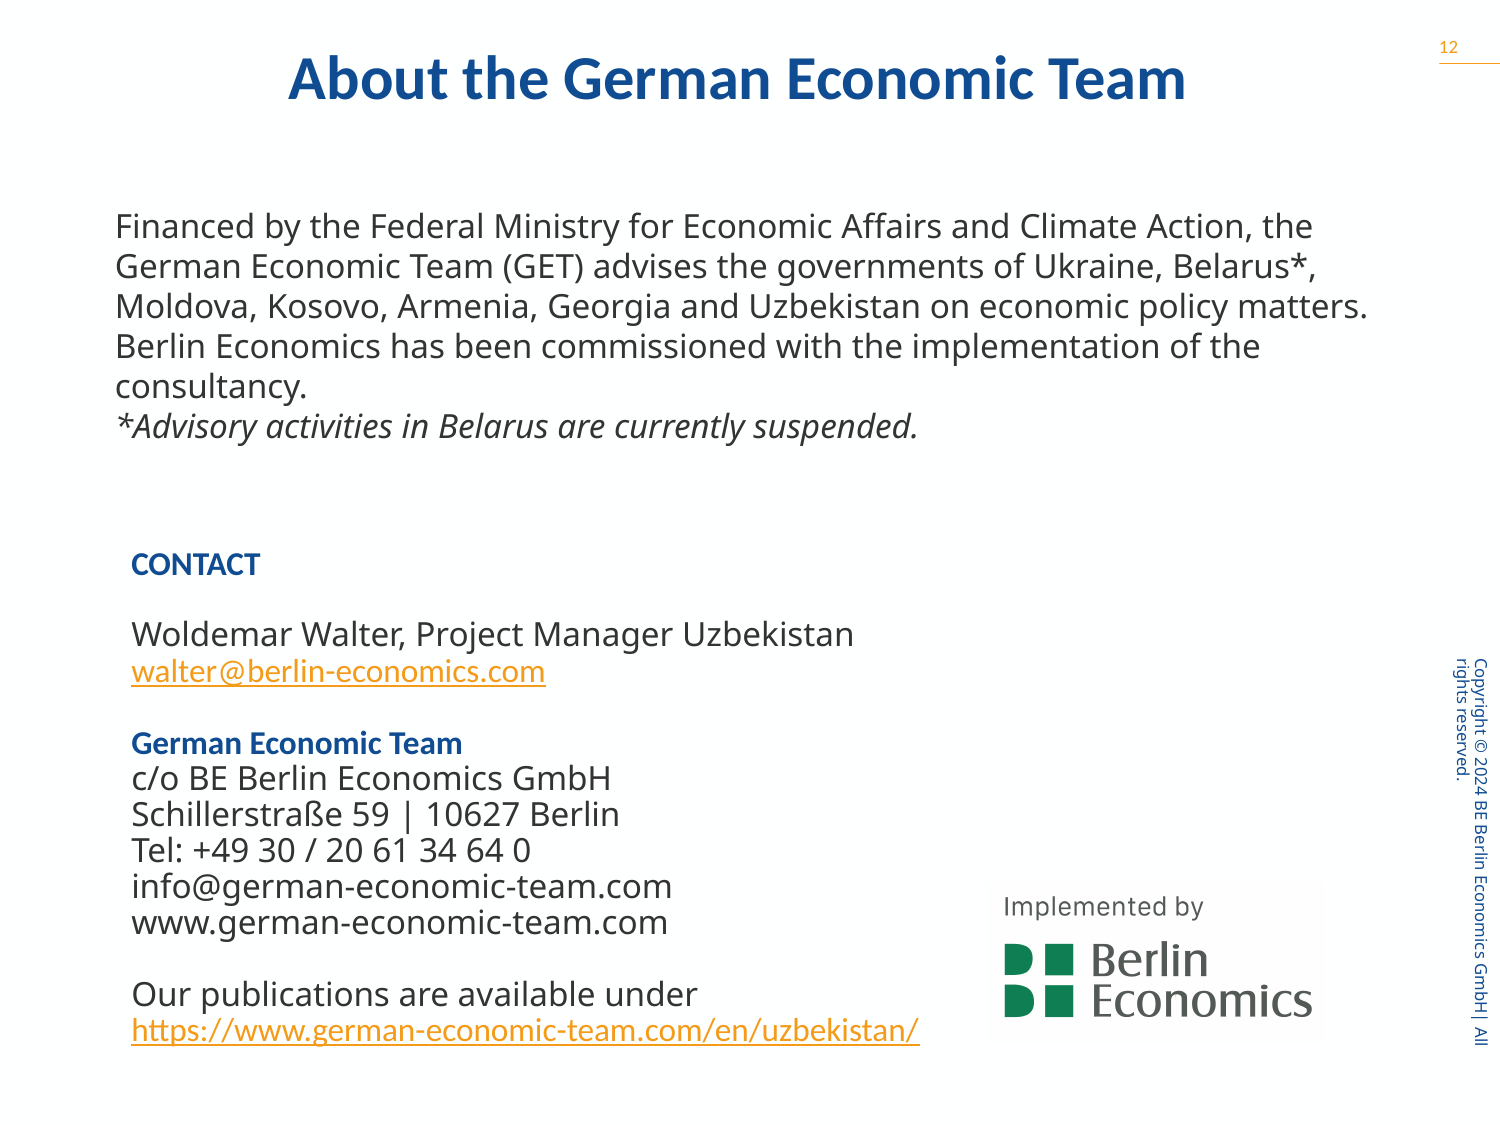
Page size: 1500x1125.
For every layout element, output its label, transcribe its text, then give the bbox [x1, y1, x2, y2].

text_box [124, 910, 618, 947]
list Financed by the Federal Ministry for Economic Affairs and Climate Action, the German Economic Team (GET) advises the governments of Ukraine, Belarus*, Moldova, Kosovo, Armenia, Georgia and Uzbekistan on economic policy matters. Berlin Economics has been commissioned with the implementation of the consultancy. *Advisory activities in Belarus are currently suspended. [114, 205, 1383, 410]
slide_number 12 [1388, 16, 1458, 77]
text_box [123, 871, 617, 908]
text_box CONTACT Woldemar Walter, Project Manager Uzbekistan walter@berlin-economics.com German Economic Team c/o BE Berlin Economics GmbH Schillerstraße 59 | 10627 Berlin Tel: +49 30 / 20 61 34 64 0 info@german-economic-team.com www.german-economic-team.com Our publications are available under https://www.german-economic-team.com/en/uzbekistan/ [116, 538, 1385, 1125]
title About the German Economic Team [42, 0, 1435, 114]
picture [986, 881, 1325, 1043]
